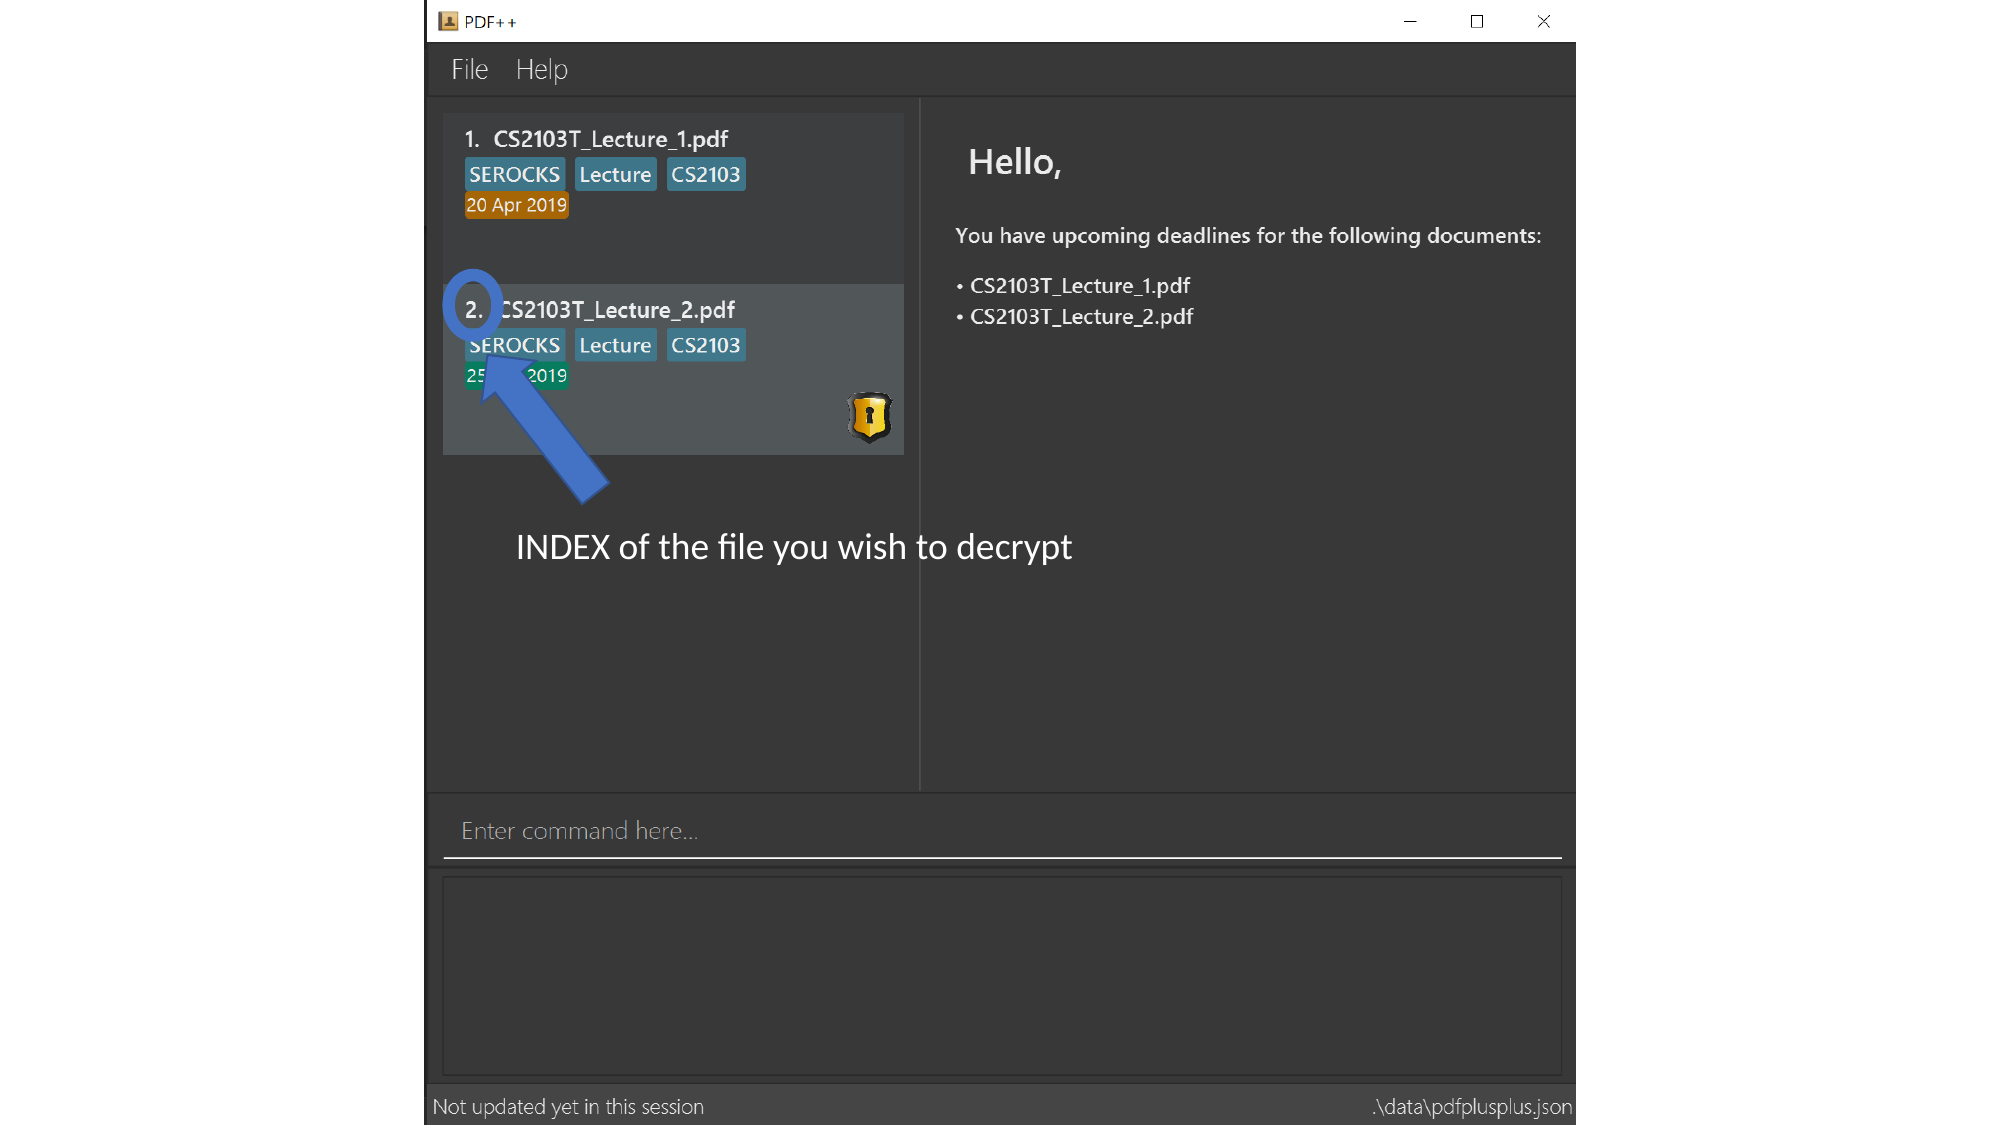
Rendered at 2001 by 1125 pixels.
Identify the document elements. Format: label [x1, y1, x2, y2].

picture [424, 0, 1576, 1125]
